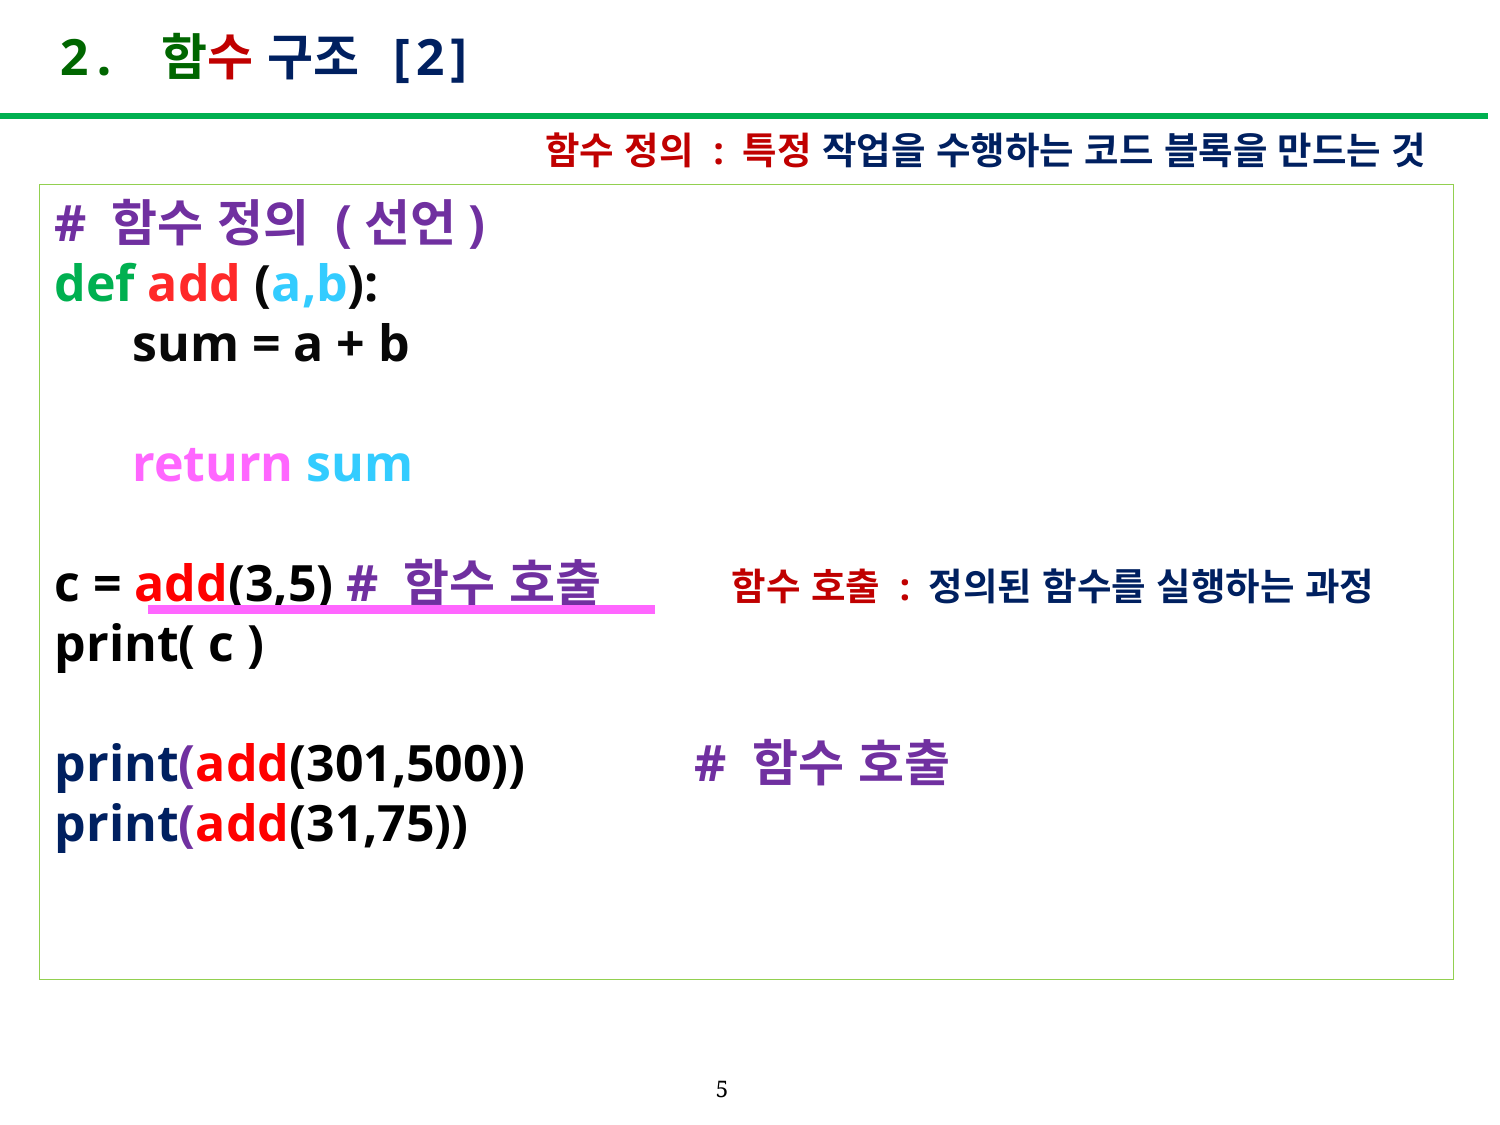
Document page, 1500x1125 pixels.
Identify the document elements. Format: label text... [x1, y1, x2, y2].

title 2. 함수 구조 [2] [44, 11, 880, 100]
text_box 함수 호출 : 정의된 함수를 실행하는 과정 [716, 555, 1390, 615]
slide_number 5 [683, 1066, 761, 1116]
text_box # 함수 정의 (선언) def add (a,b): sum = a + b return sum c = add(3,5) # 함수 호출 print( c ) print(add(301,500)) # 함수 호출 print(add(31,75)) [39, 184, 1454, 980]
text_box 함수 정의 : 특정 작업을 수행하는 코드 블록을 만드는 것 [530, 119, 1442, 180]
